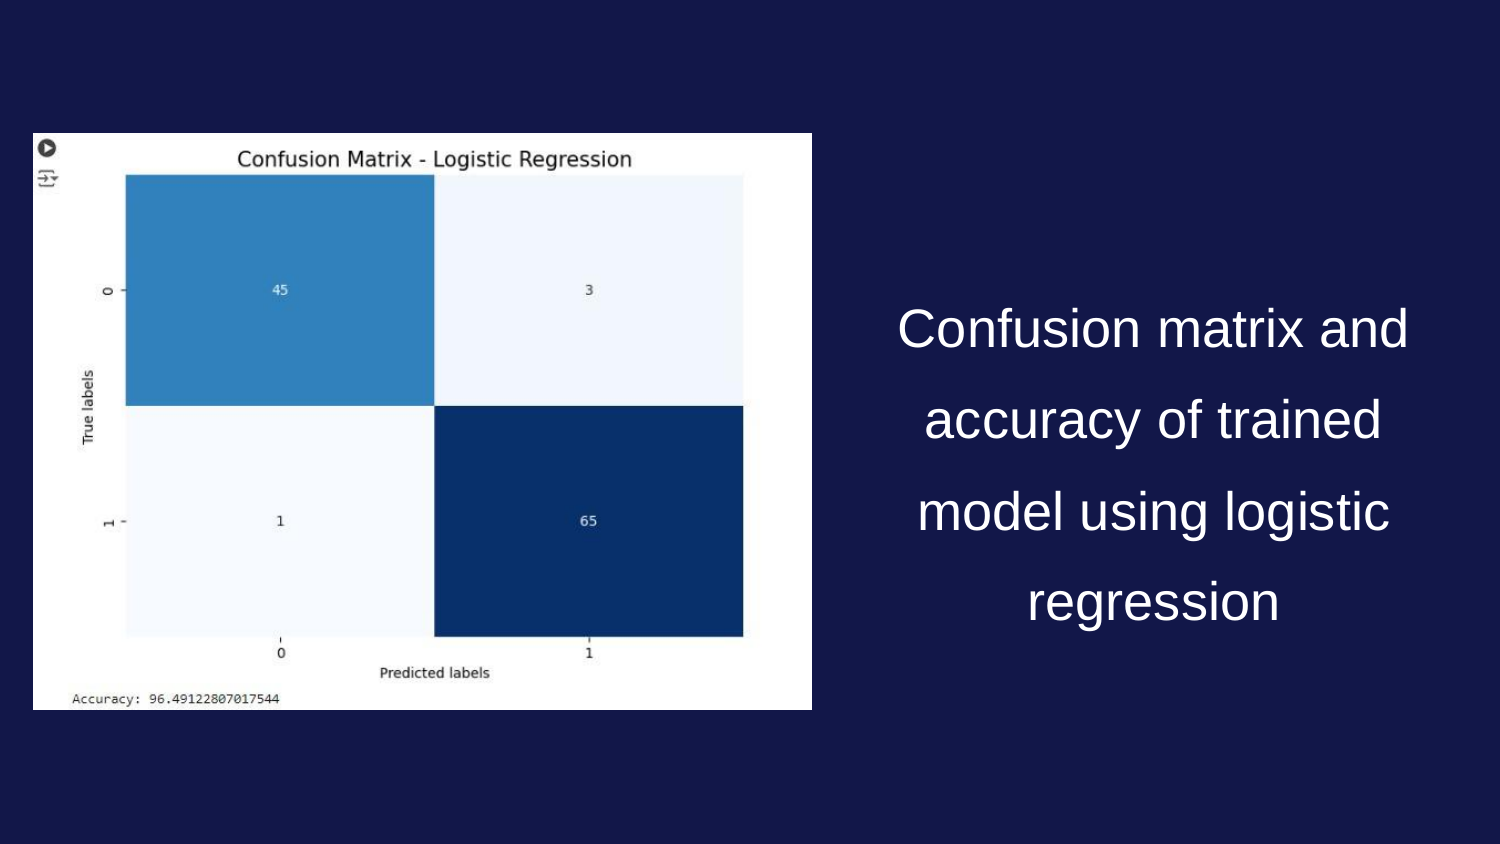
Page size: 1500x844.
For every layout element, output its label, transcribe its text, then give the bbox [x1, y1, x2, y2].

text_box [33, 133, 812, 710]
text_box Confusion matrix and accuracy of trained model using logistic regression [860, 267, 1448, 632]
